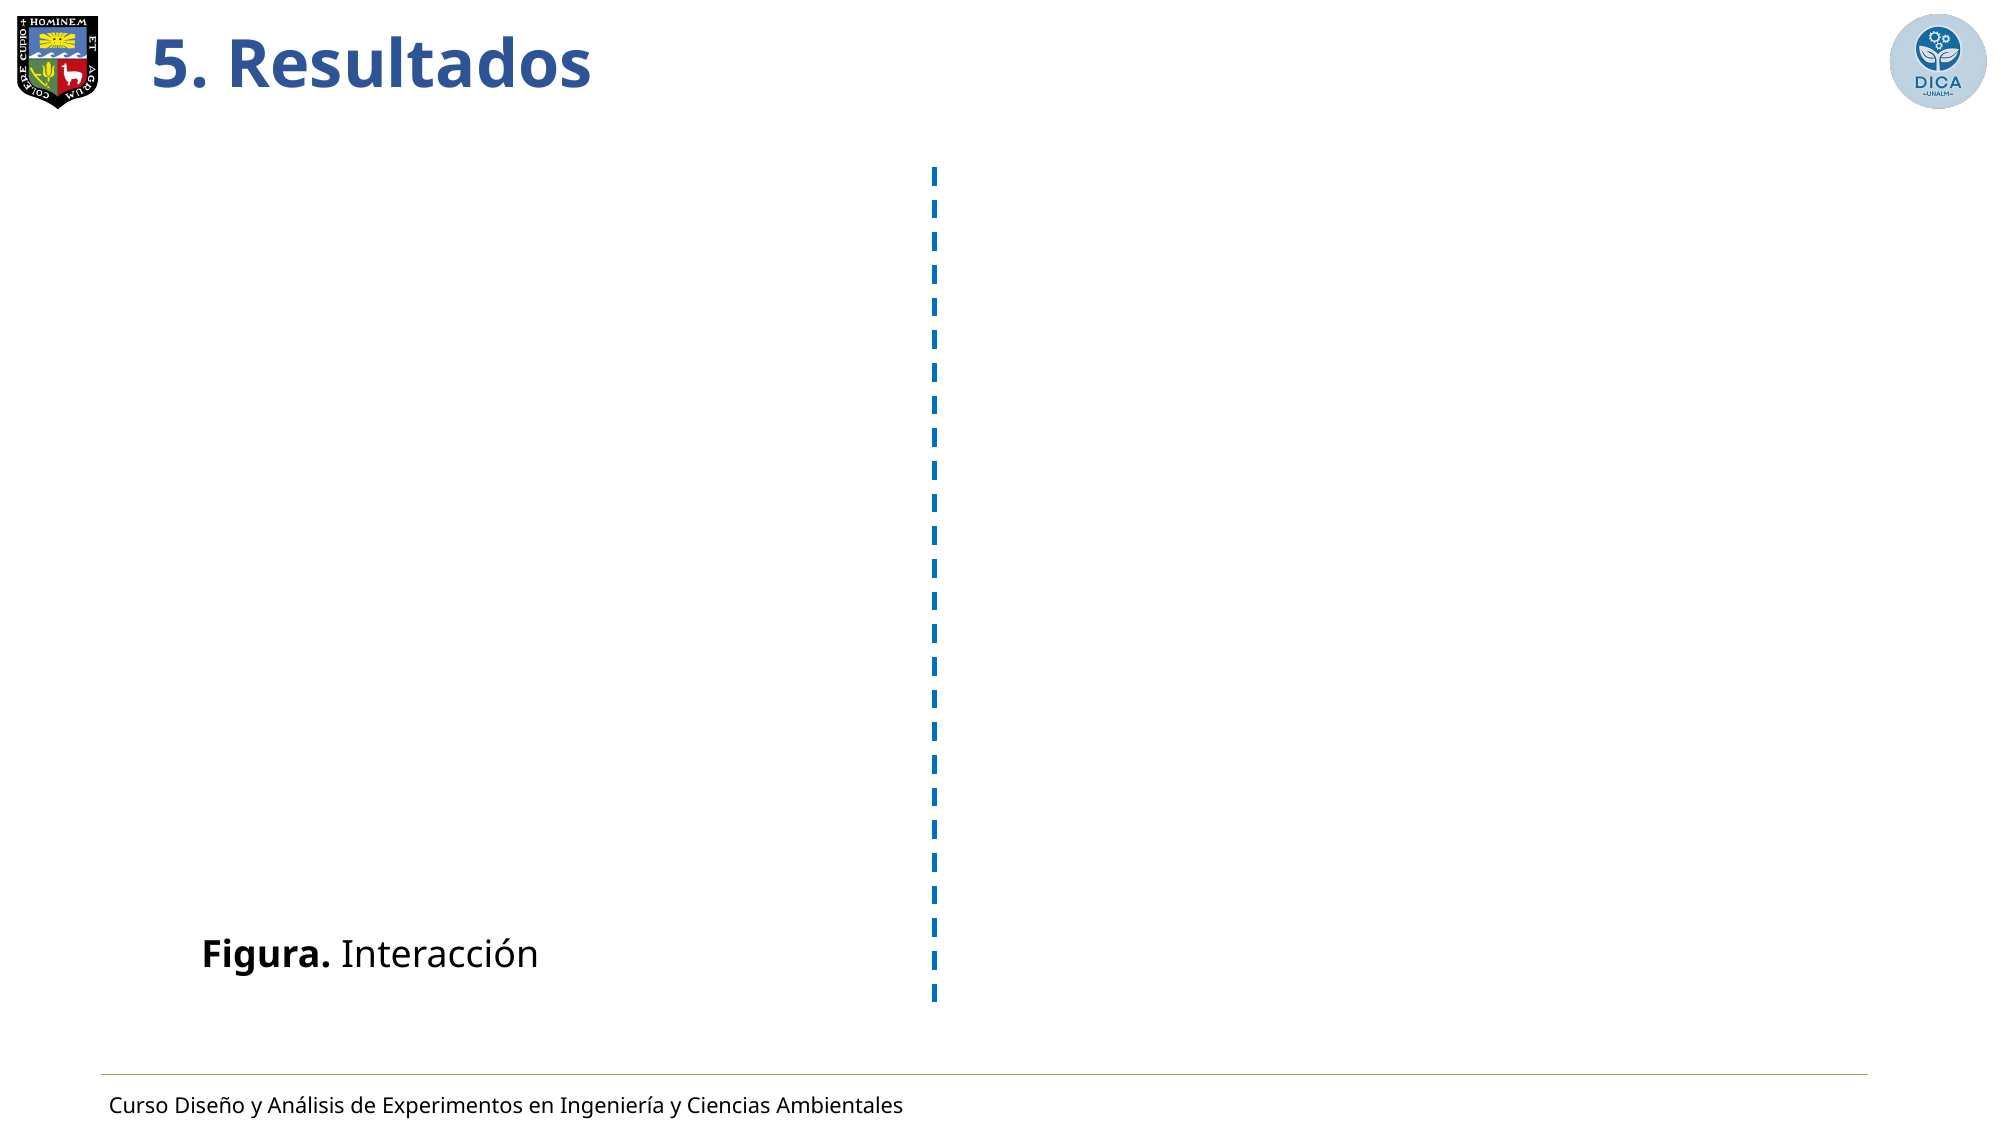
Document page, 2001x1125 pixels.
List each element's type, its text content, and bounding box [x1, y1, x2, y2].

text_box Curso Diseño y Análisis de Experimentos en Ingeniería y Ciencias Ambientales [101, 1086, 1840, 1122]
picture [1889, 11, 1988, 110]
text_box Figura. Interacción [162, 922, 579, 983]
picture [11, 15, 104, 114]
text_box 5. Resultados [144, 16, 1885, 107]
